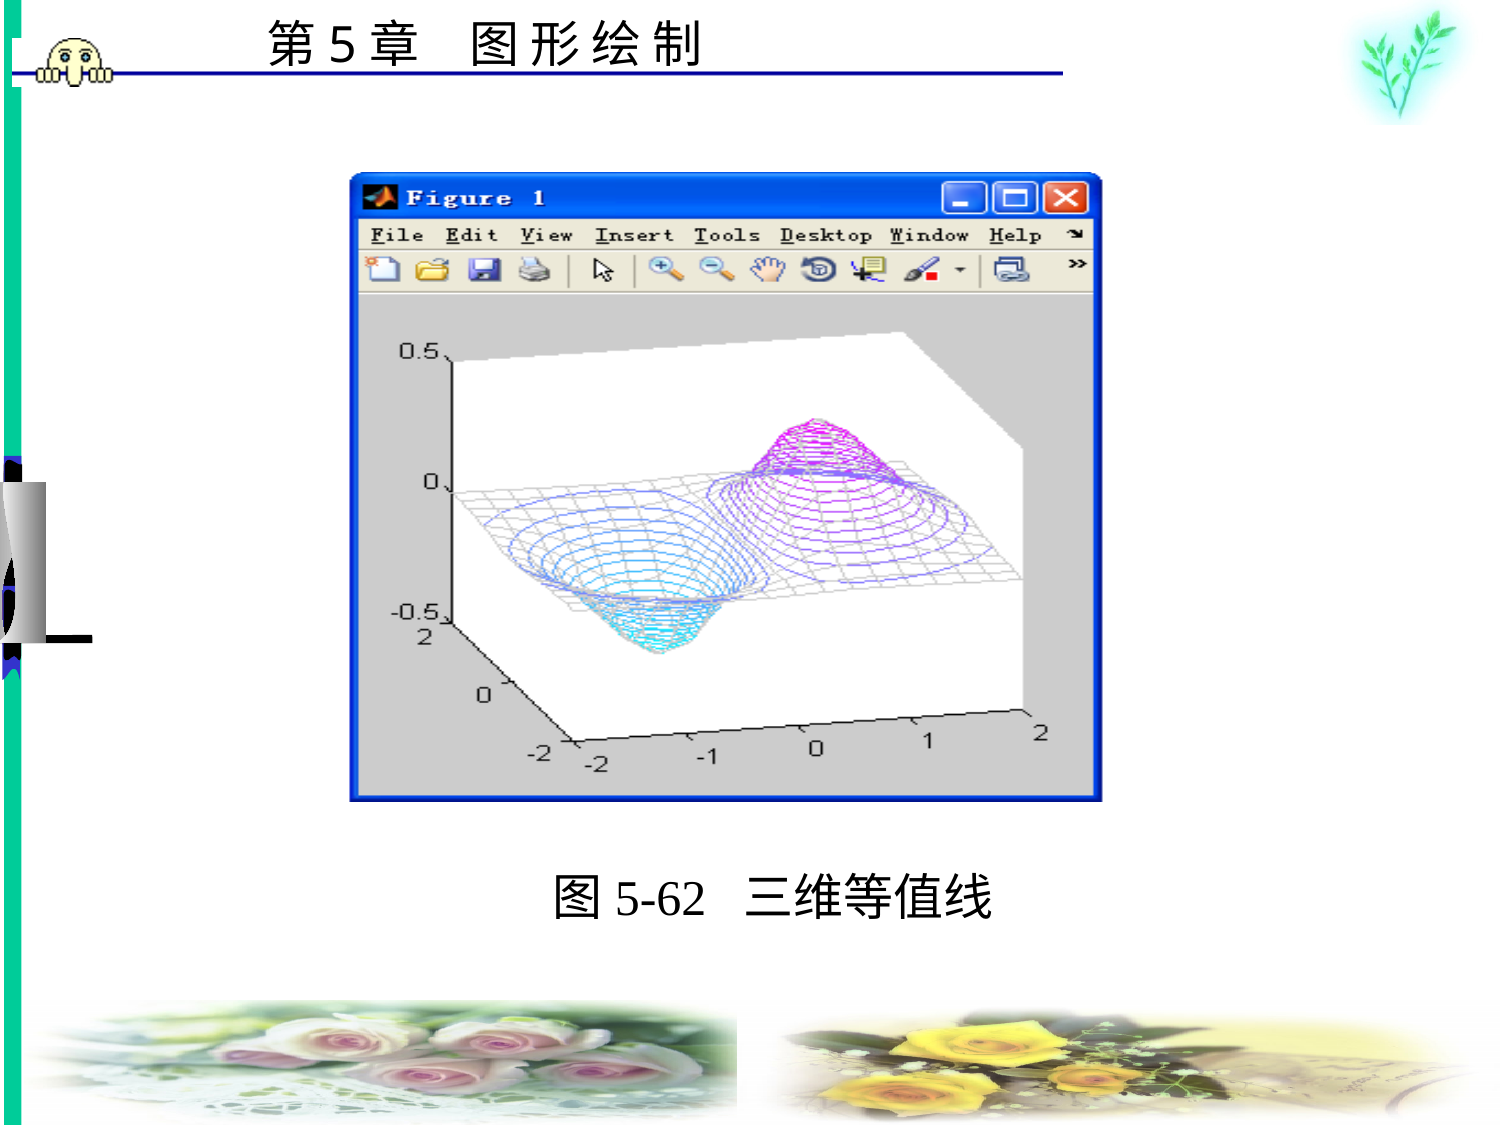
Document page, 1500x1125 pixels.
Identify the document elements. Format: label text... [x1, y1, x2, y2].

text_box 图5-62 三维等值线 [538, 857, 1020, 933]
picture [293, 38, 306, 42]
picture [477, 38, 511, 61]
picture [348, 172, 1105, 802]
picture [12, 38, 1063, 87]
picture [1312, 0, 1500, 125]
picture [277, 45, 289, 50]
picture [24, 1000, 1500, 1125]
